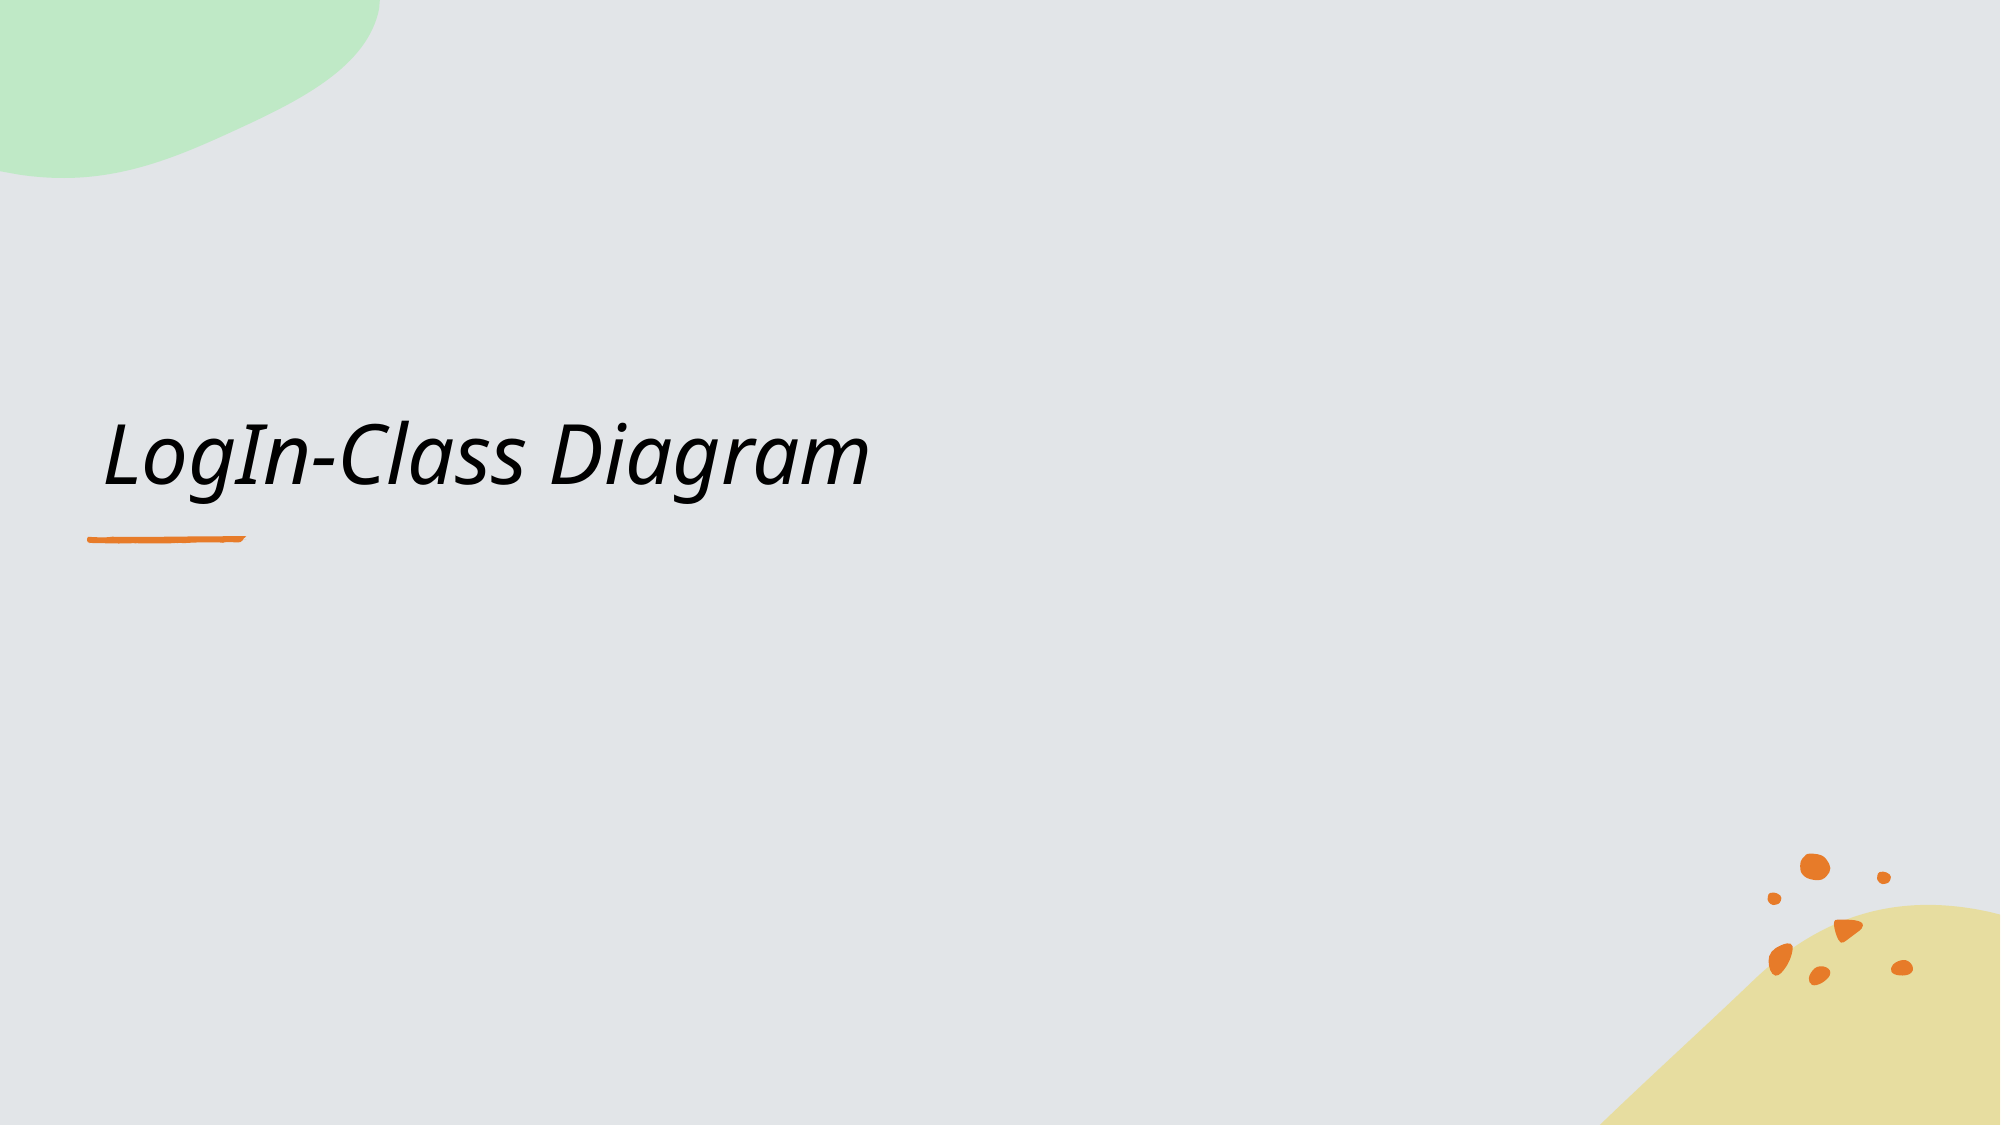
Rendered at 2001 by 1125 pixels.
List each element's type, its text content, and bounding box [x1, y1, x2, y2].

title LogIn-Class Diagram [86, 184, 1740, 509]
